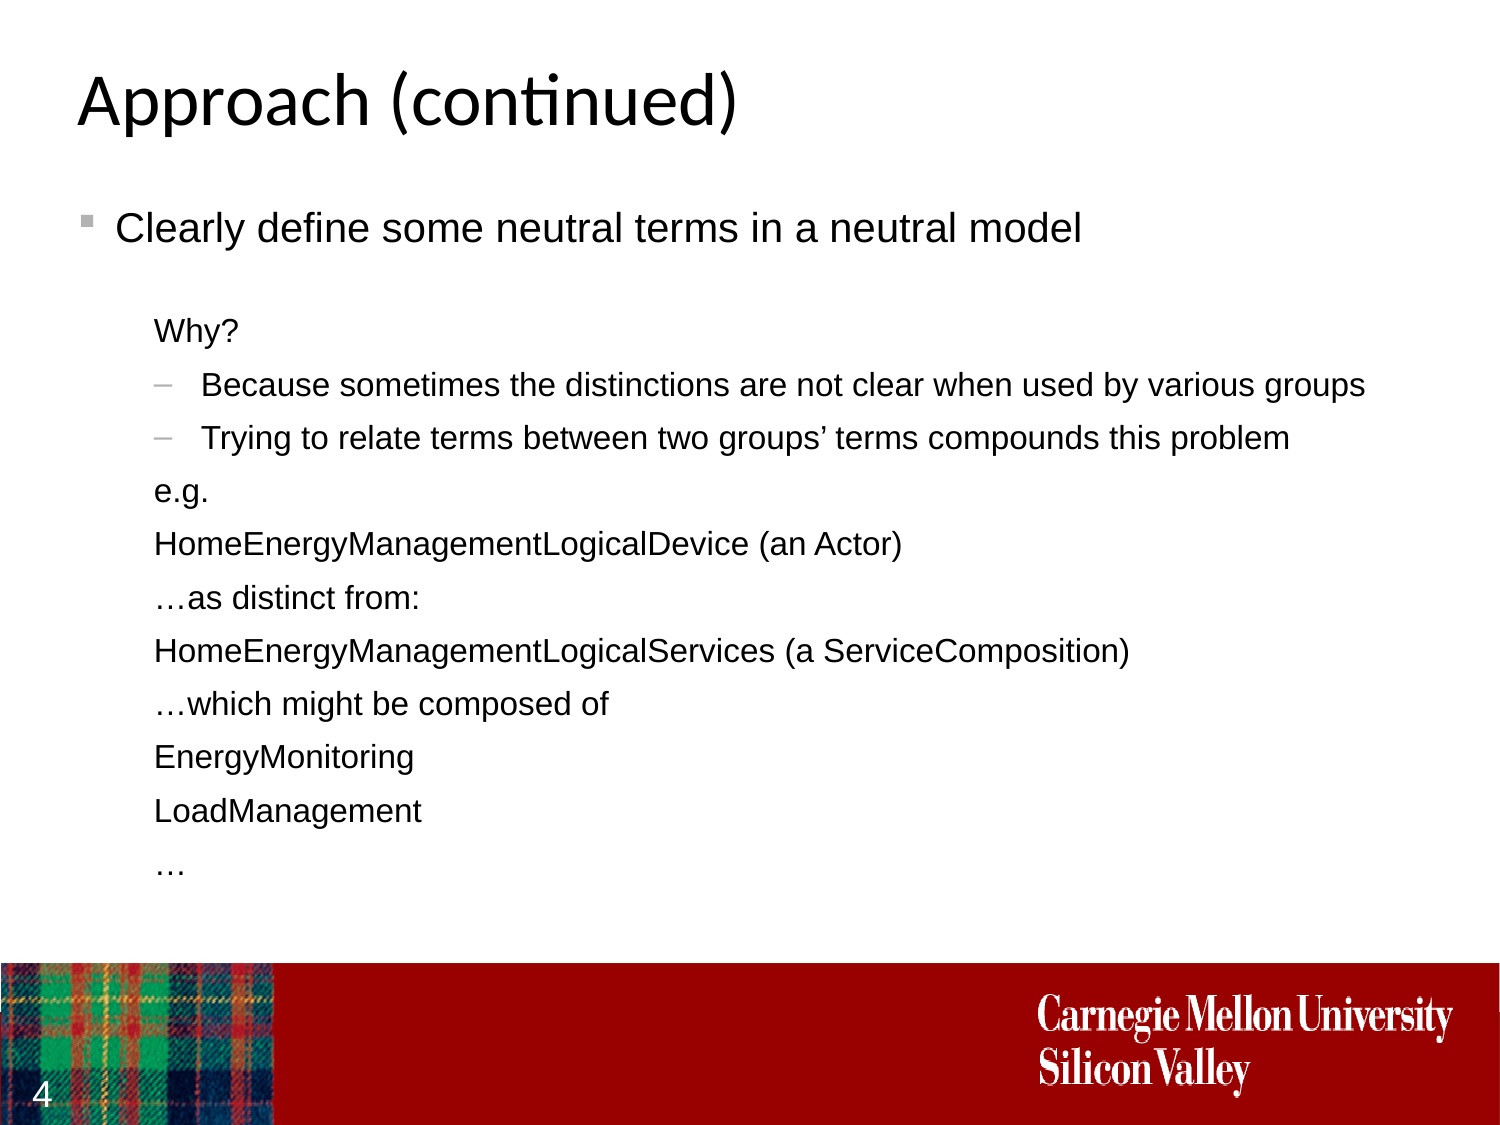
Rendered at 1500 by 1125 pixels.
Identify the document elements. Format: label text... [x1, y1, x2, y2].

list Clearly define some neutral terms in a neutral model Why? Because sometimes the distinctions are not clear when used by various groups Trying to relate terms between two groups’ terms compounds this problem e.g. HomeEnergyManagementLogicalDevice (an Actor) …as distinct from: HomeEnergyManagementLogicalServices (a ServiceComposition) …which might be composed of EnergyMonitoring LoadManagement … [62, 193, 1449, 926]
title Approach (continued) [62, 53, 1388, 135]
text_box 4 [17, 1062, 183, 1115]
picture [0, 962, 1500, 1125]
picture [177, 1052, 187, 1061]
